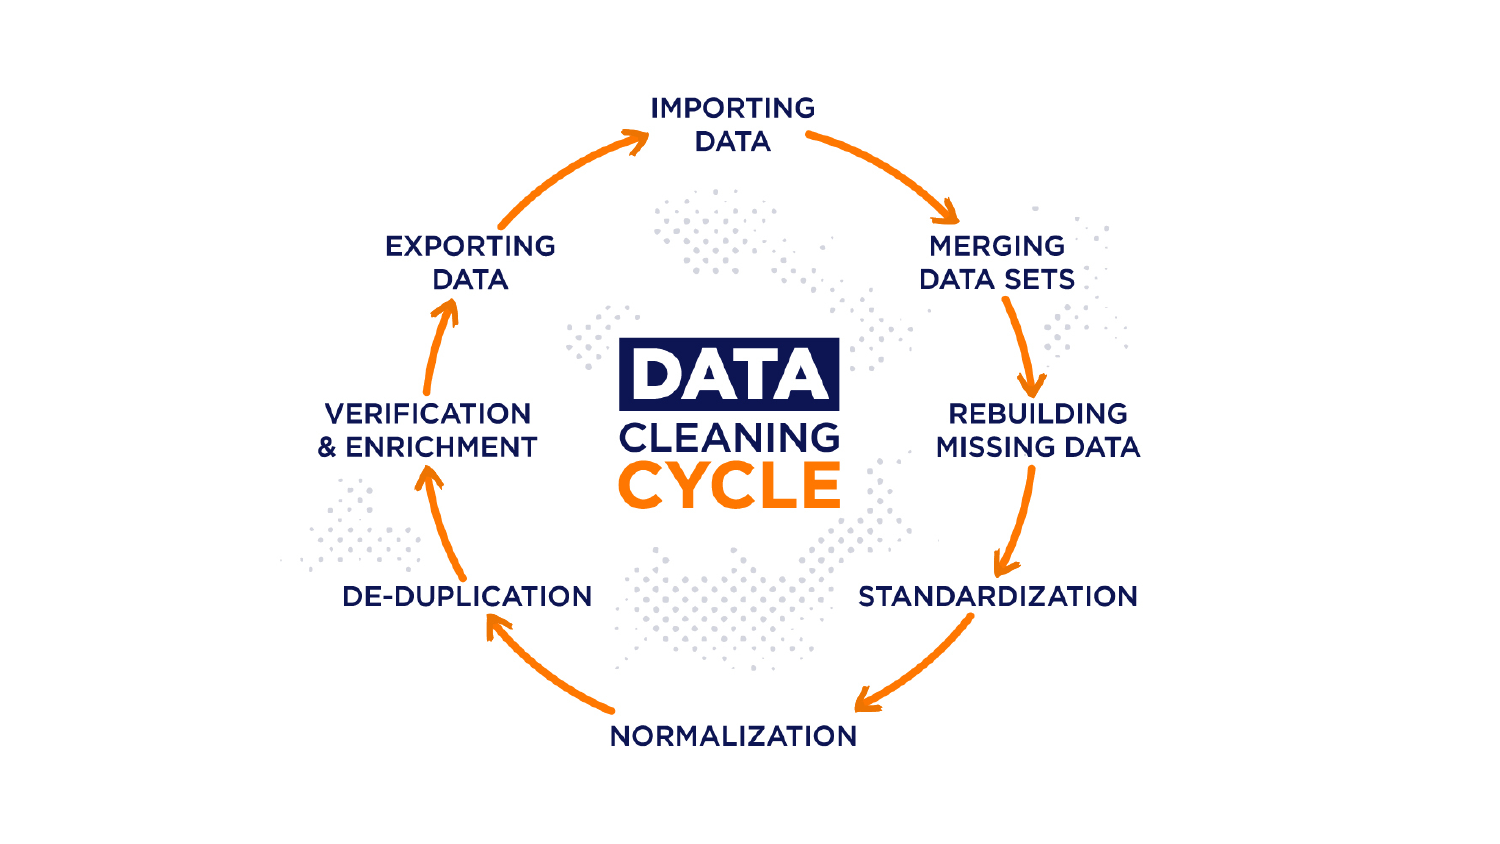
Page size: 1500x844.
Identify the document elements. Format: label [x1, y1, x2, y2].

picture [220, 24, 1237, 819]
